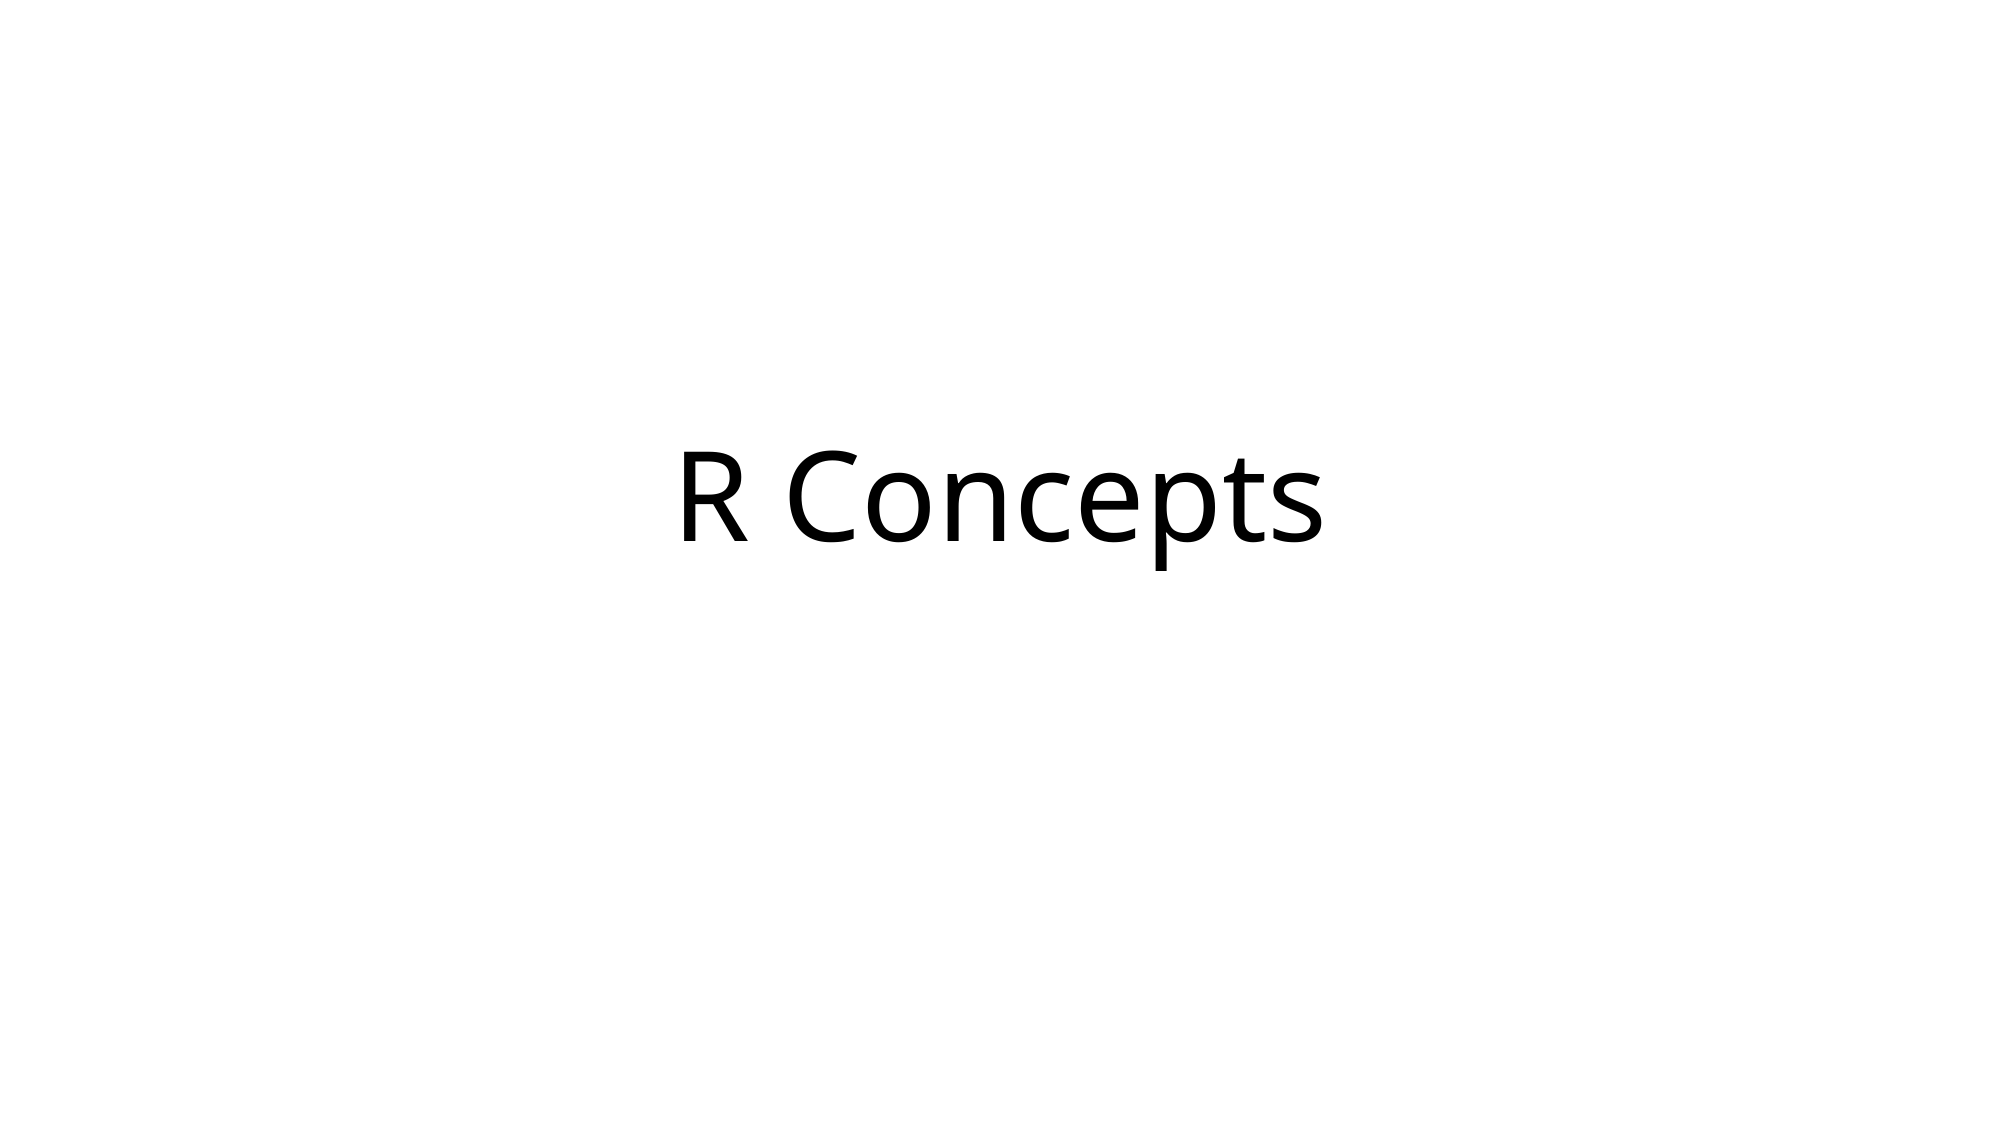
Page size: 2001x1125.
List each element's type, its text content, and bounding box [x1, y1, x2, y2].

title R Concepts [249, 184, 1750, 576]
